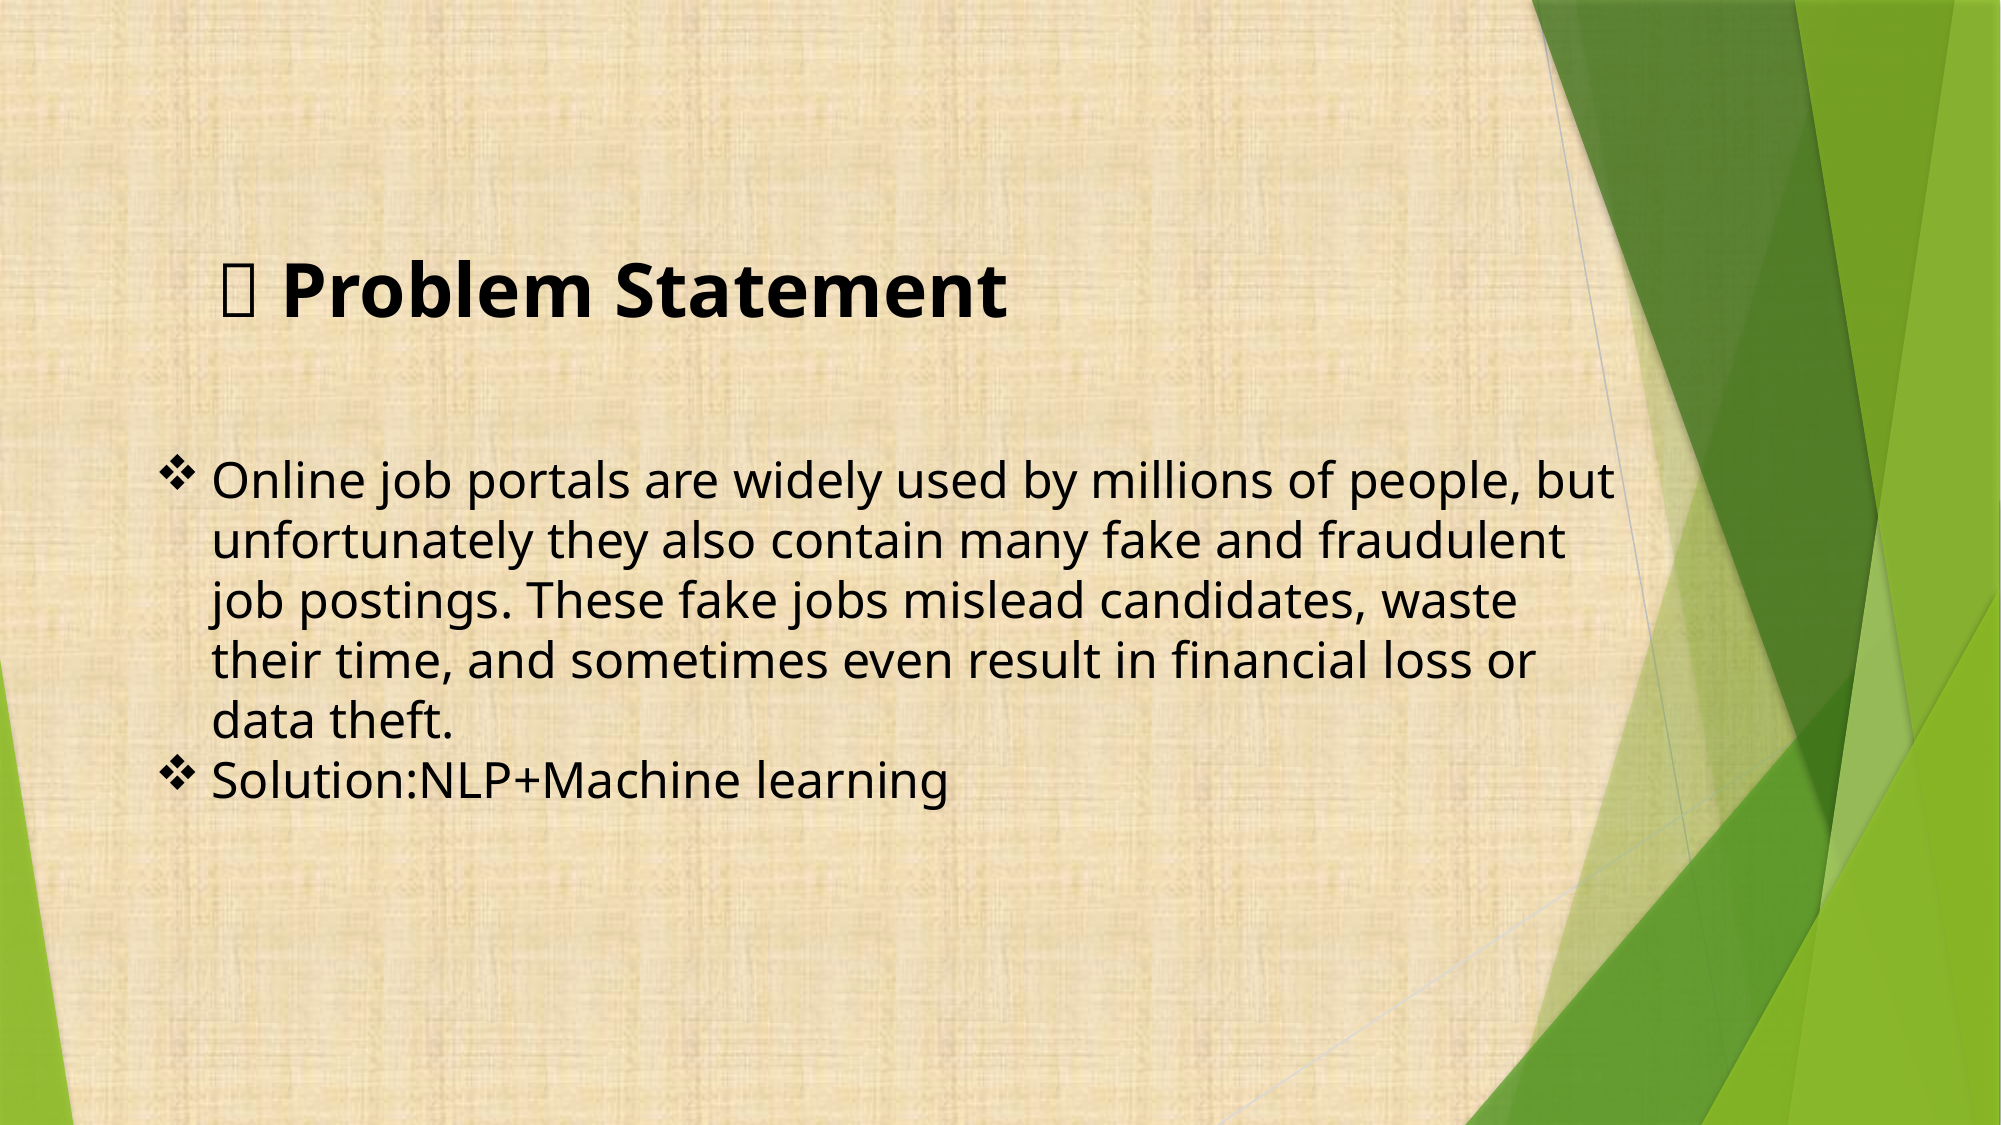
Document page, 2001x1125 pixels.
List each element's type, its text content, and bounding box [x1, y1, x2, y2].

text_box 📝 Problem Statement [201, 234, 1203, 340]
text_box Online job portals are widely used by millions of people, but unfortunately they also contain many fake and fraudulent job postings. These fake jobs mislead candidates, waste their time, and sometimes even result in financial loss or data theft. Solution:NLP+Machine learning [140, 441, 1635, 817]
